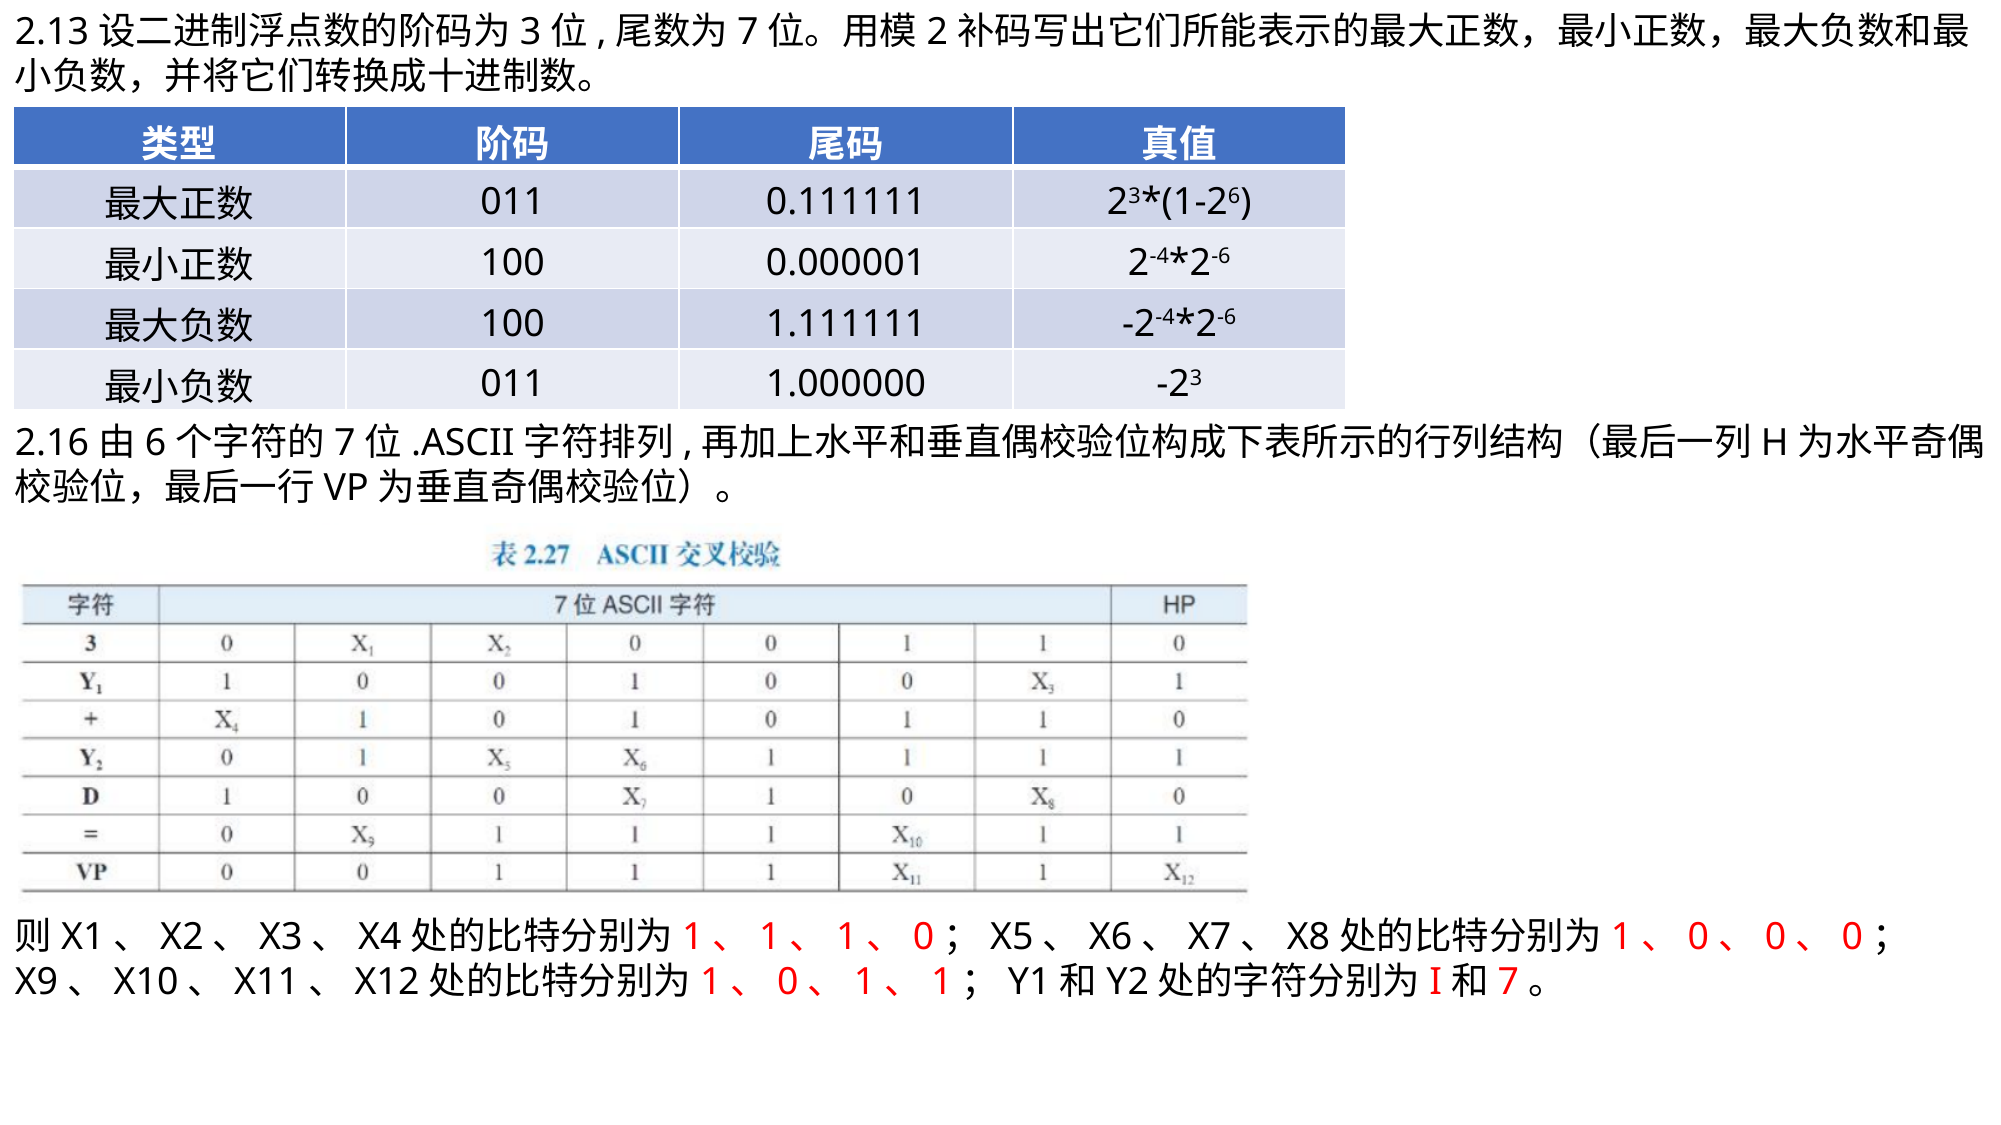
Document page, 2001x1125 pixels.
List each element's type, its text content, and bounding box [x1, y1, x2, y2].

table_cell 2-4*2-6 [1014, 229, 1345, 288]
table_cell 1.111111 [680, 289, 1012, 348]
table_cell 最小正数 [14, 229, 345, 288]
table_cell 011 [347, 170, 678, 227]
table_cell 最大正数 [14, 170, 345, 227]
table_cell 011 [347, 350, 678, 409]
text_box 2.16由6个字符的7位.ASCII字符排列,再加上水平和垂直偶校验位构成下表所示的行列结构（最后一列H为水平奇偶校验位，最后一行VP为垂直奇偶校验位）。 [0, 410, 2000, 560]
table_cell 0.000001 [680, 229, 1012, 288]
table_cell 100 [347, 229, 678, 288]
text_box 则X1、X2、X3、X4处的比特分别为1、1、1、0；X5、X6、X7、X8处的比特分别为1、0、0、0；X9、X10、X11、X12处的比特分别为1、0、1、1；Y1和Y2处的字符分别为I和7。 [0, 904, 2000, 1055]
table_cell 最小负数 [14, 350, 345, 409]
table_cell -2-4*2-6 [1014, 289, 1345, 348]
picture [12, 523, 1265, 905]
table_header 类型 [14, 107, 345, 164]
text_box 2.13设二进制浮点数的阶码为3位,尾数为7位。用模2补码写出它们所能表示的最大正数，最小正数，最大负数和最小负数，并将它们转换成十进制数。 [0, 0, 2000, 105]
table_cell 0.111111 [680, 170, 1012, 227]
table_cell 23*(1-26) [1014, 170, 1345, 227]
table_cell -23 [1014, 350, 1345, 409]
table_header 尾码 [680, 107, 1012, 164]
table_cell 最大负数 [14, 289, 345, 348]
table_cell 1.000000 [680, 350, 1012, 409]
table_header 阶码 [347, 107, 678, 164]
table_header 真值 [1014, 107, 1345, 164]
table_cell 100 [347, 289, 678, 348]
